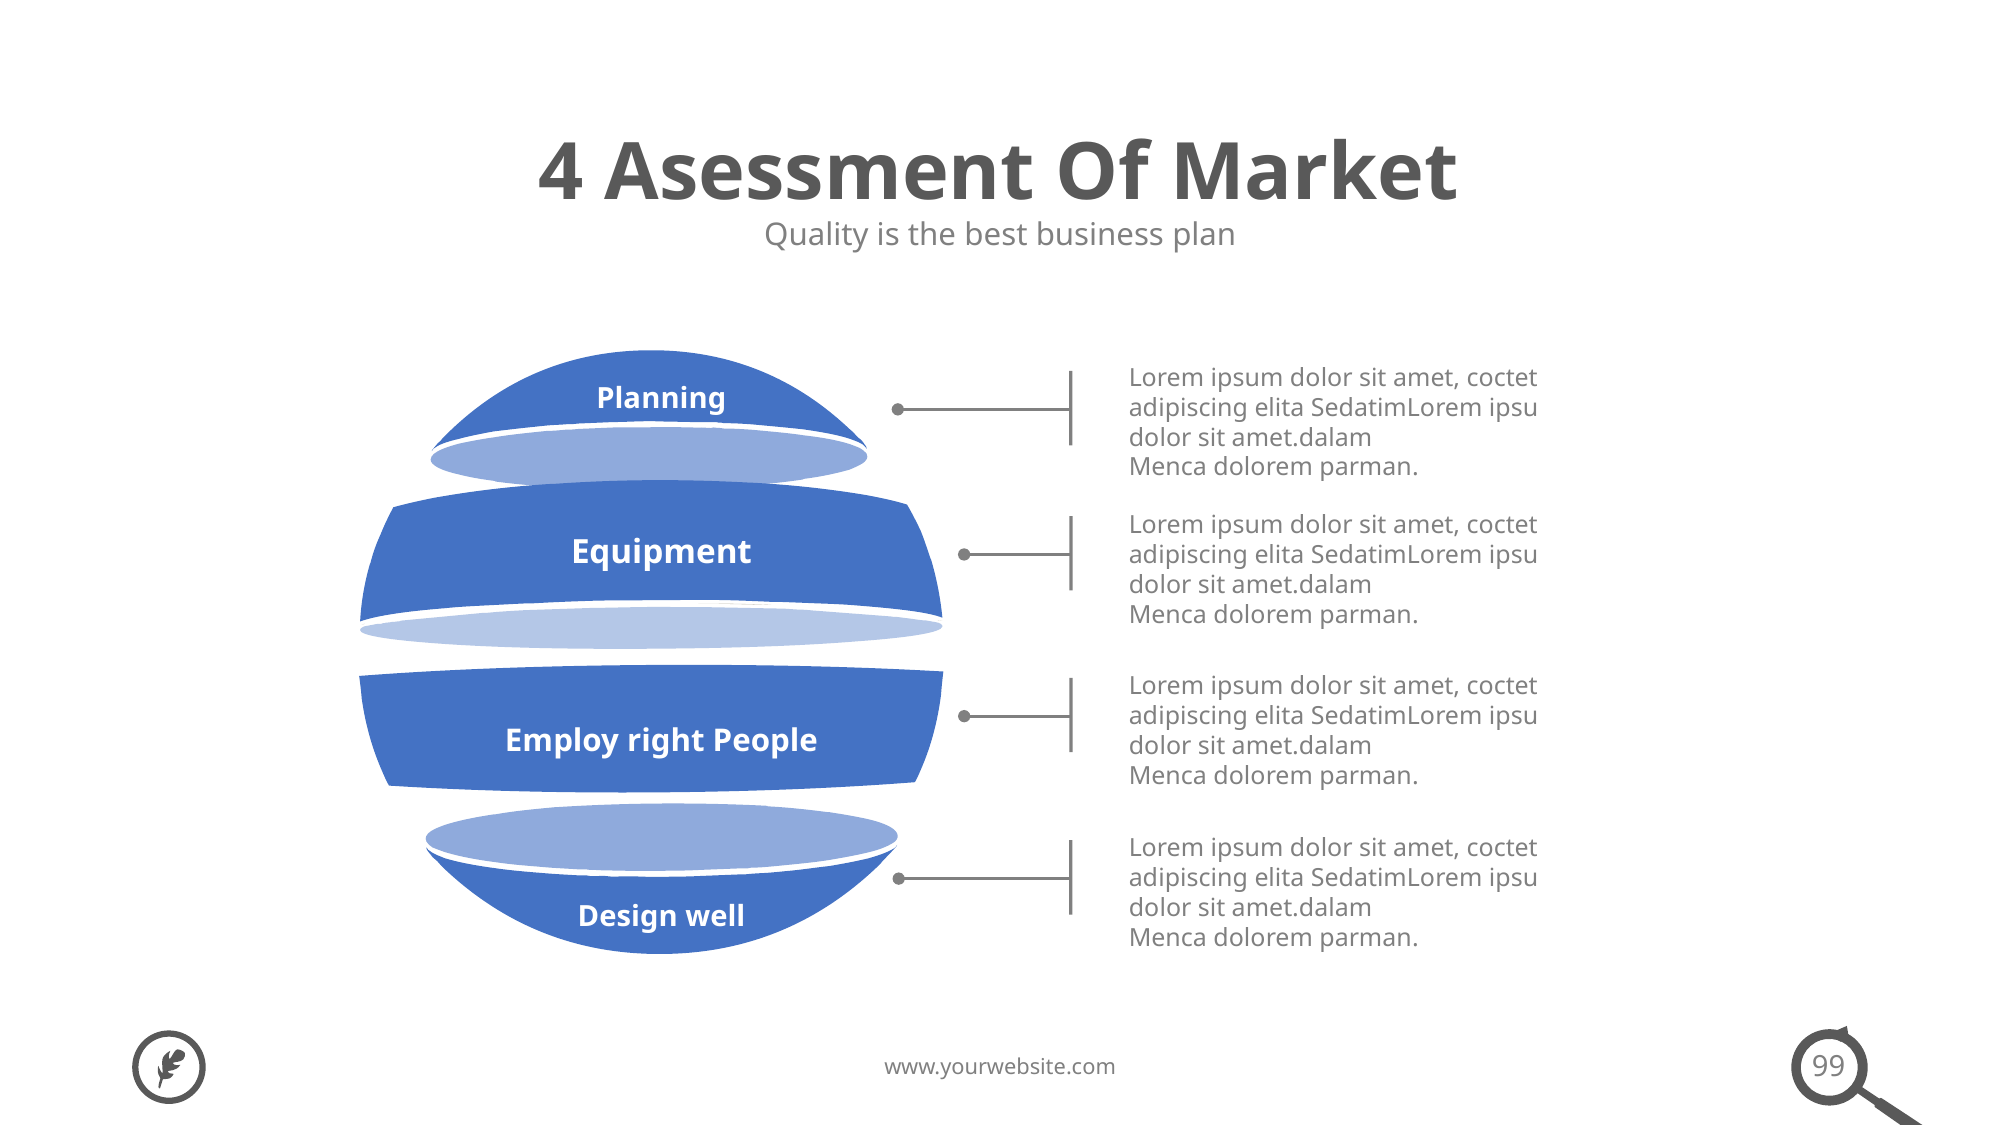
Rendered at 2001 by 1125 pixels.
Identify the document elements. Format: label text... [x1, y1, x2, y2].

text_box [359, 480, 943, 649]
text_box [135, 1033, 203, 1101]
text_box Lorem ipsum dolor sit amet, coctet adipiscing elita SedatimLorem ipsu dolor sit amet.dalam Menca dolorem parman. [1128, 669, 1606, 790]
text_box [964, 516, 1072, 591]
text_box [359, 664, 944, 793]
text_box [1782, 1019, 1919, 1125]
text_box Quality is the best business plan [400, 204, 1600, 262]
text_box 4 Asessment Of Market [249, 112, 1750, 235]
text_box www.yourwebsite.com [637, 1045, 1363, 1087]
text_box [964, 677, 1072, 753]
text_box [897, 370, 1072, 446]
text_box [425, 803, 898, 954]
text_box Lorem ipsum dolor sit amet, coctet adipiscing elita SedatimLorem ipsu dolor sit amet.dalam Menca dolorem parman. [1128, 508, 1606, 629]
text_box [430, 350, 868, 480]
text_box Lorem ipsum dolor sit amet, coctet adipiscing elita SedatimLorem ipsu dolor sit amet.dalam Menca dolorem parman. [1128, 831, 1606, 952]
text_box Lorem ipsum dolor sit amet, coctet adipiscing elita SedatimLorem ipsu dolor sit amet.dalam Menca dolorem parman. [1128, 361, 1606, 481]
text_box Employ right People [490, 694, 833, 766]
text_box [898, 840, 1072, 915]
